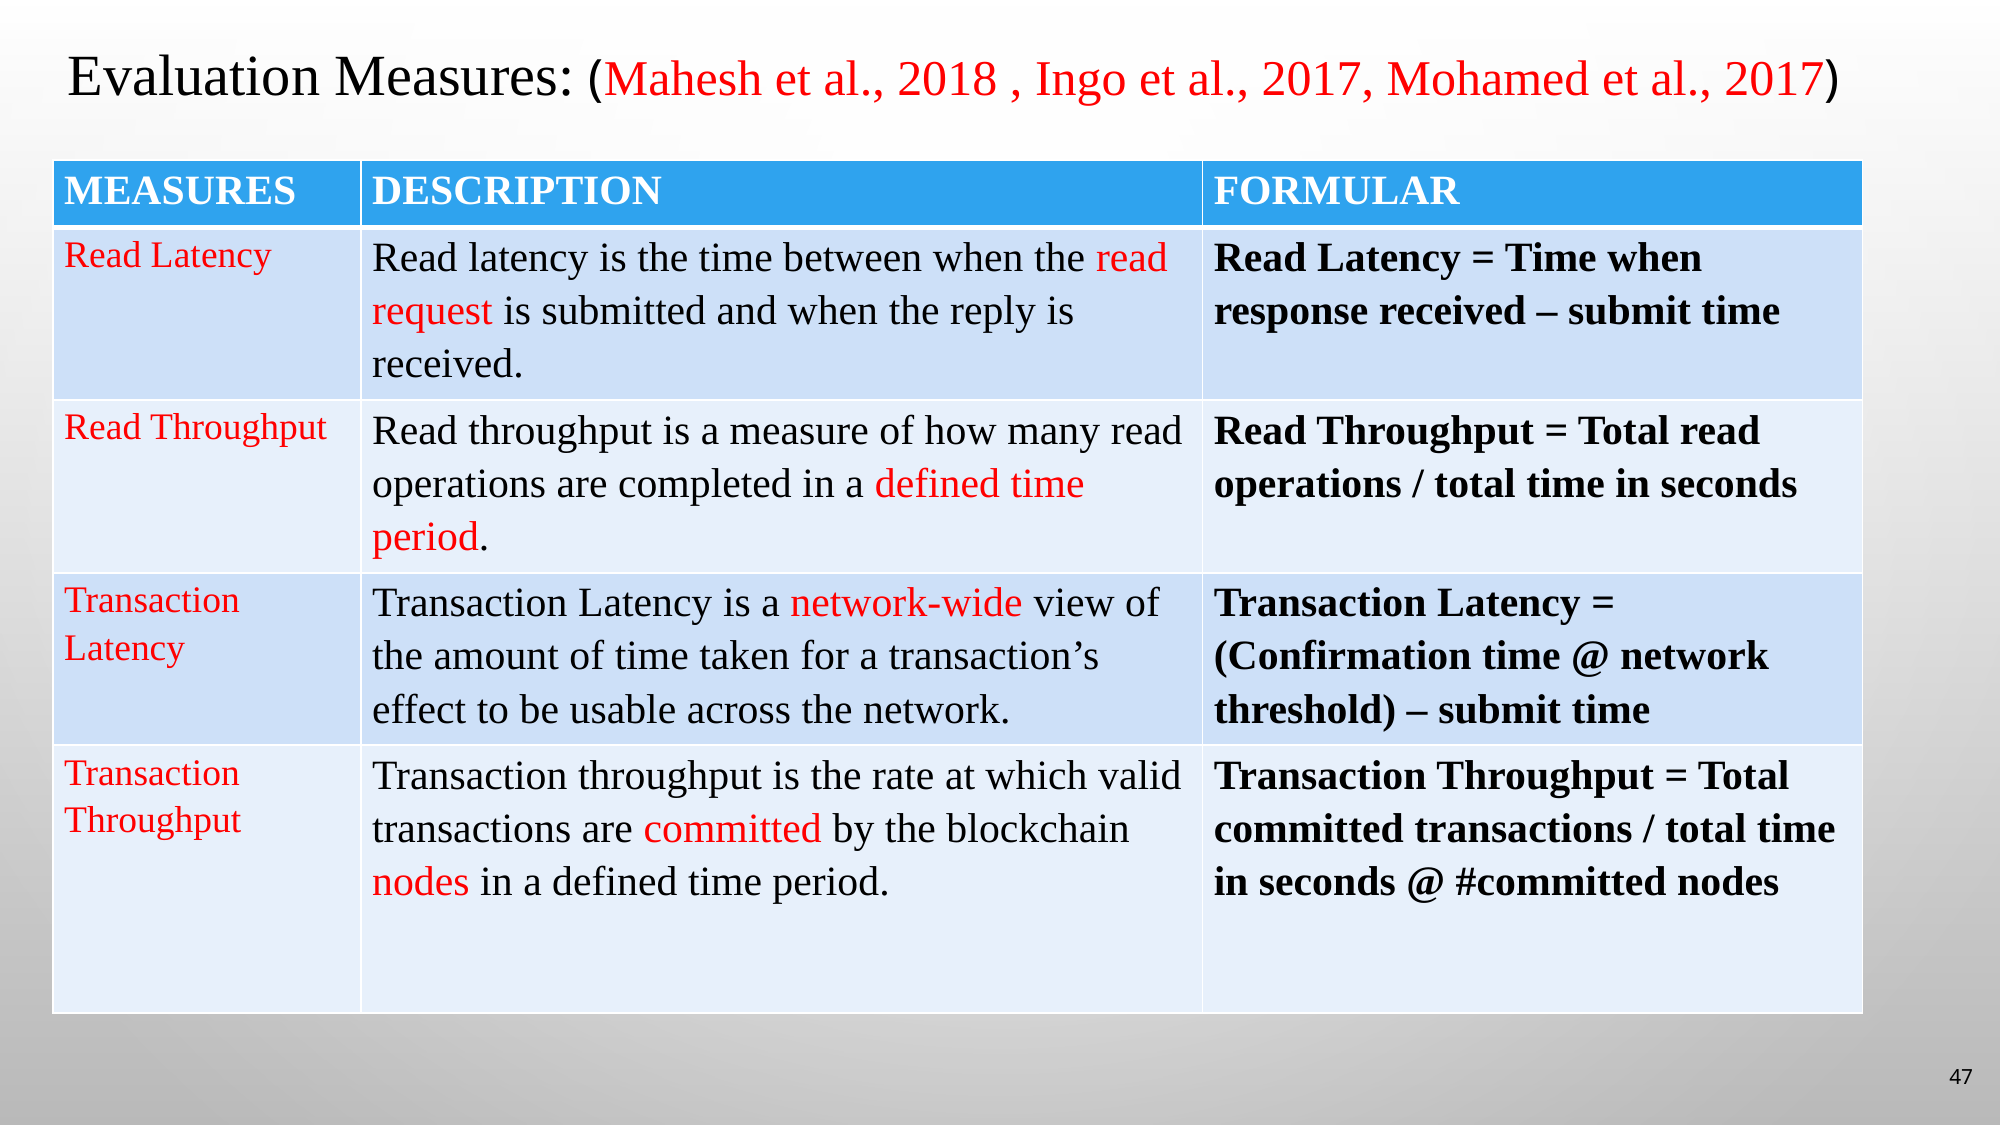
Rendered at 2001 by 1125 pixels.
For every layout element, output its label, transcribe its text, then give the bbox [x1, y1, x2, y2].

table_cell Read Latency [54, 230, 360, 399]
table_cell Read Latency = Time when response received – submit time [1203, 230, 1862, 399]
table_header FORMULAR [1203, 161, 1862, 225]
table_cell Transaction Latency [54, 574, 360, 744]
table_cell Read Throughput [54, 401, 360, 572]
text_box Evaluation Measures: (Mahesh et al., 2018 , Ingo et al., 2017, Mohamed et al., 2017) [52, 19, 1947, 115]
table_cell Transaction Throughput [54, 746, 360, 1012]
table_cell Read latency is the time between when the read request is submitted and when the reply is received. [362, 230, 1202, 399]
table_cell Transaction throughput is the rate at which valid transactions are committed by the blockchain nodes in a defined time period. [362, 746, 1202, 1012]
picture [0, 0, 2000, 1125]
table_cell Transaction Latency is a network-wide view of the amount of time taken for a transaction’s effect to be usable across the network. [362, 574, 1202, 744]
table_cell Read Throughput = Total read operations / total time in seconds [1203, 401, 1862, 572]
table_cell Transaction Latency = (Confirmation time @ network threshold) – submit time [1203, 574, 1862, 744]
slide_number 47 [1862, 1047, 1988, 1108]
table_header MEASURES [54, 161, 360, 225]
table_cell Transaction Throughput = Total committed transactions / total time in seconds @ #committed nodes [1203, 746, 1862, 1012]
table_cell Read throughput is a measure of how many read operations are completed in a defined time period. [362, 401, 1202, 572]
table_header DESCRIPTION [362, 161, 1202, 225]
